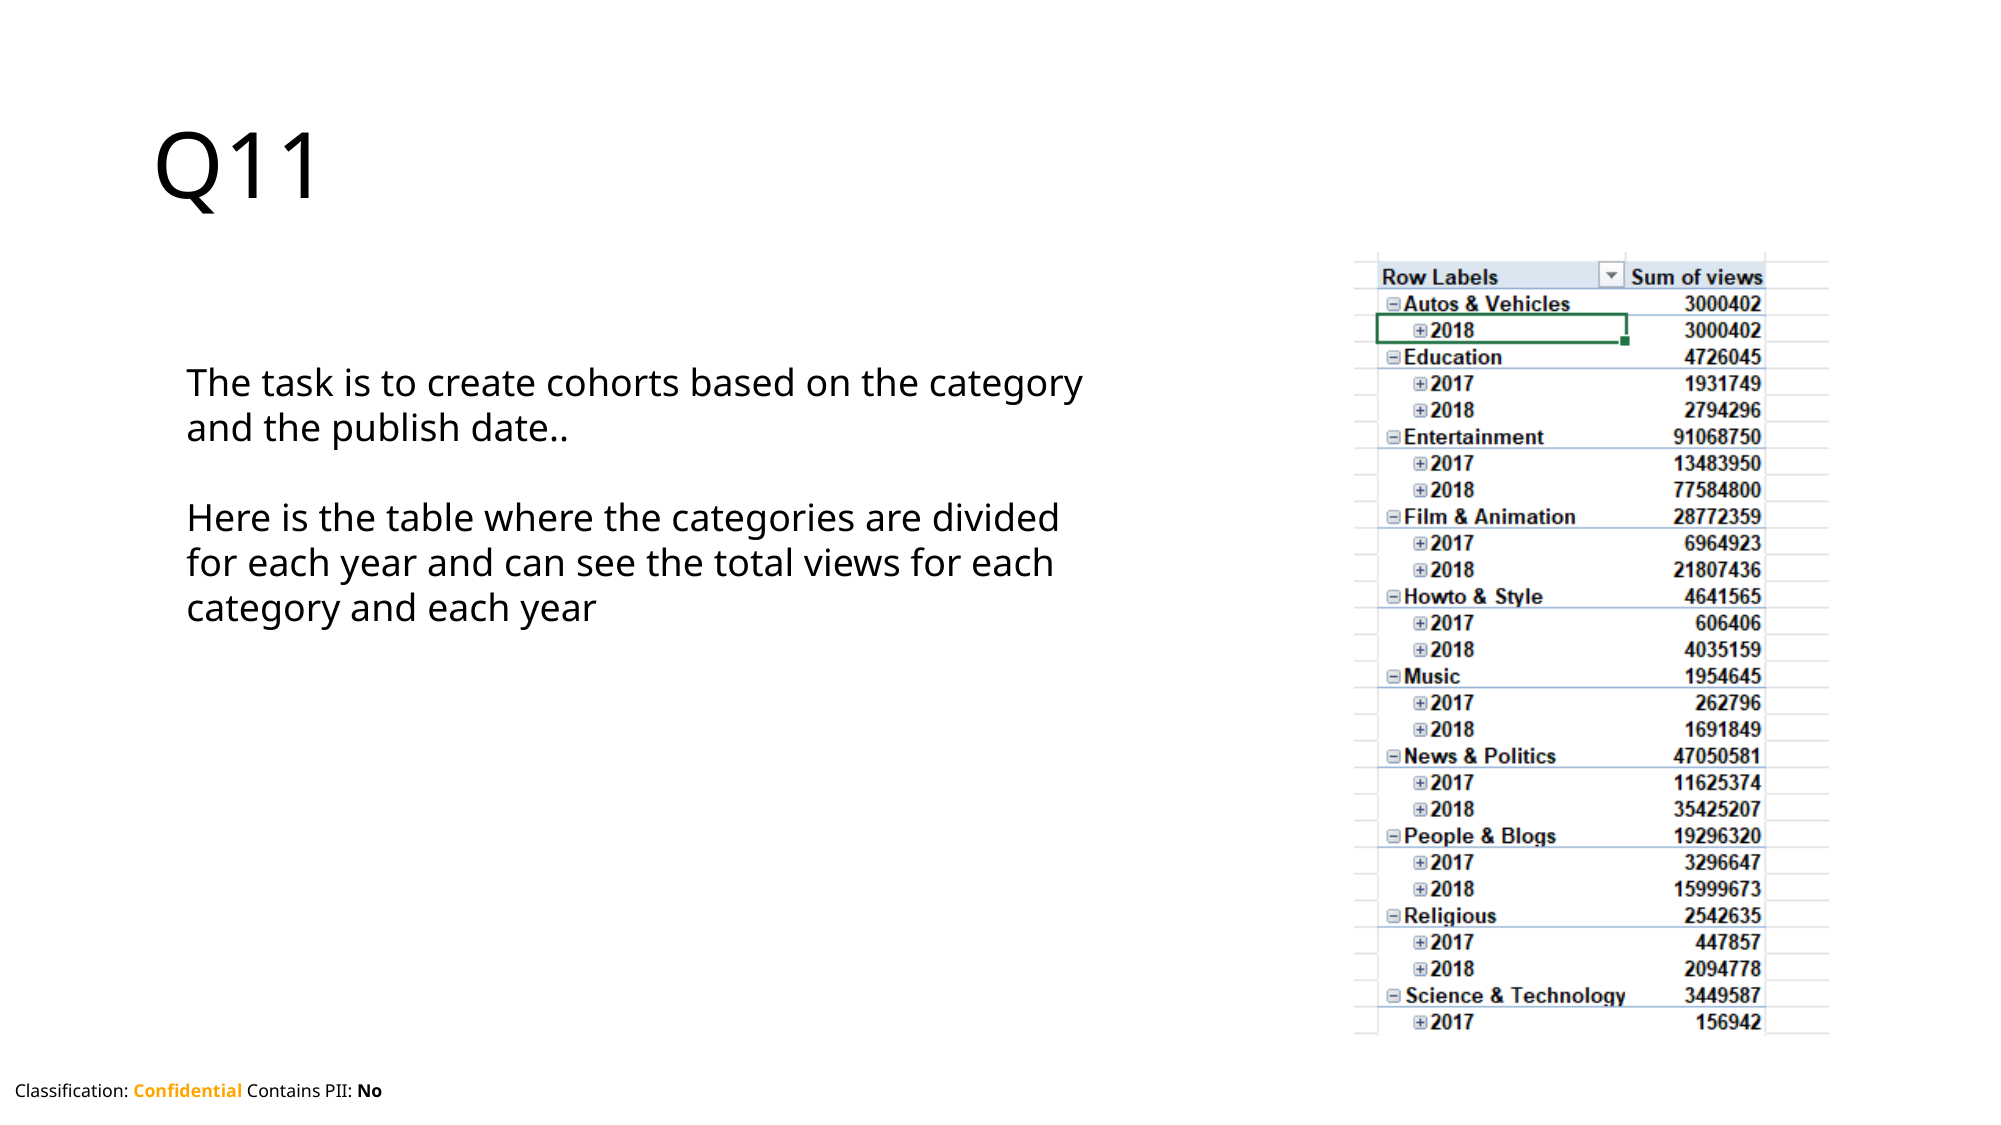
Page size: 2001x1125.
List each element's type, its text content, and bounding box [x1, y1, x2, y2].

text_box The task is to create cohorts based on the category and the publish date.. Here is the table where the categories are divided for each year and can see the total views for each category and each year [171, 351, 1114, 682]
title Q11 [137, 59, 1863, 278]
picture [1354, 252, 1829, 1037]
